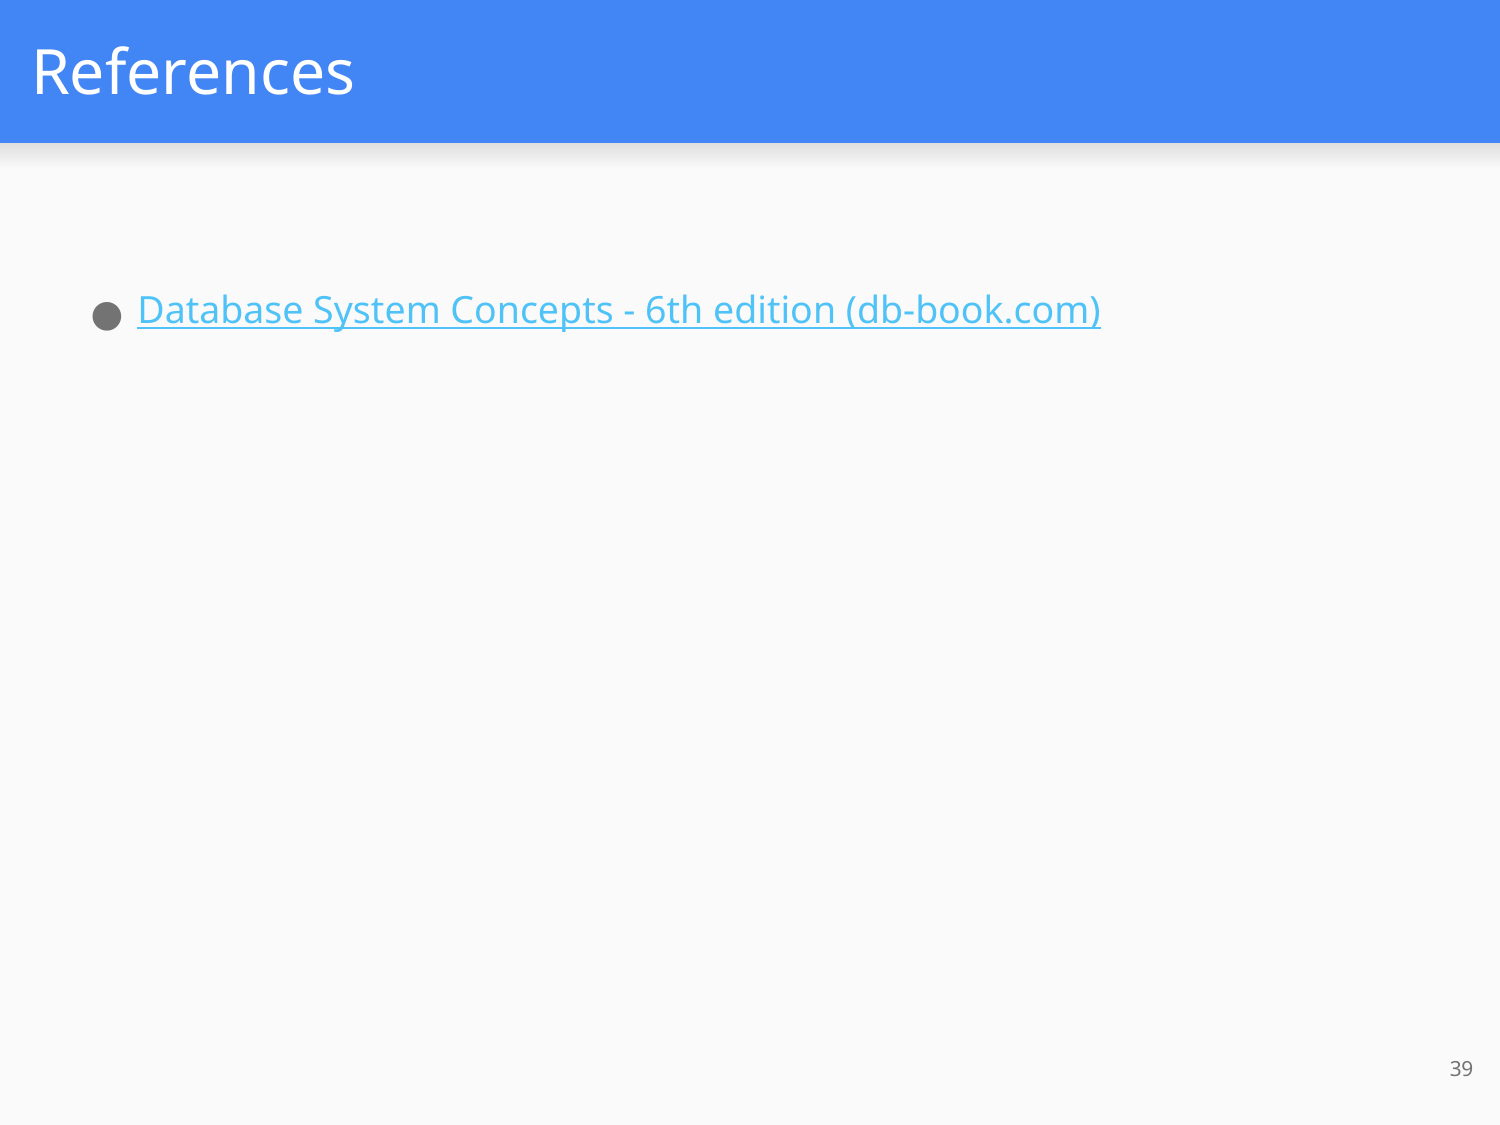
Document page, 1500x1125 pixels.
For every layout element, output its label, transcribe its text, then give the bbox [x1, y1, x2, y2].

slide_number 39 [1398, 1027, 1489, 1114]
title References [16, 3, 1464, 136]
list Database System Concepts - 6th edition (db-book.com) [75, 263, 1425, 1040]
